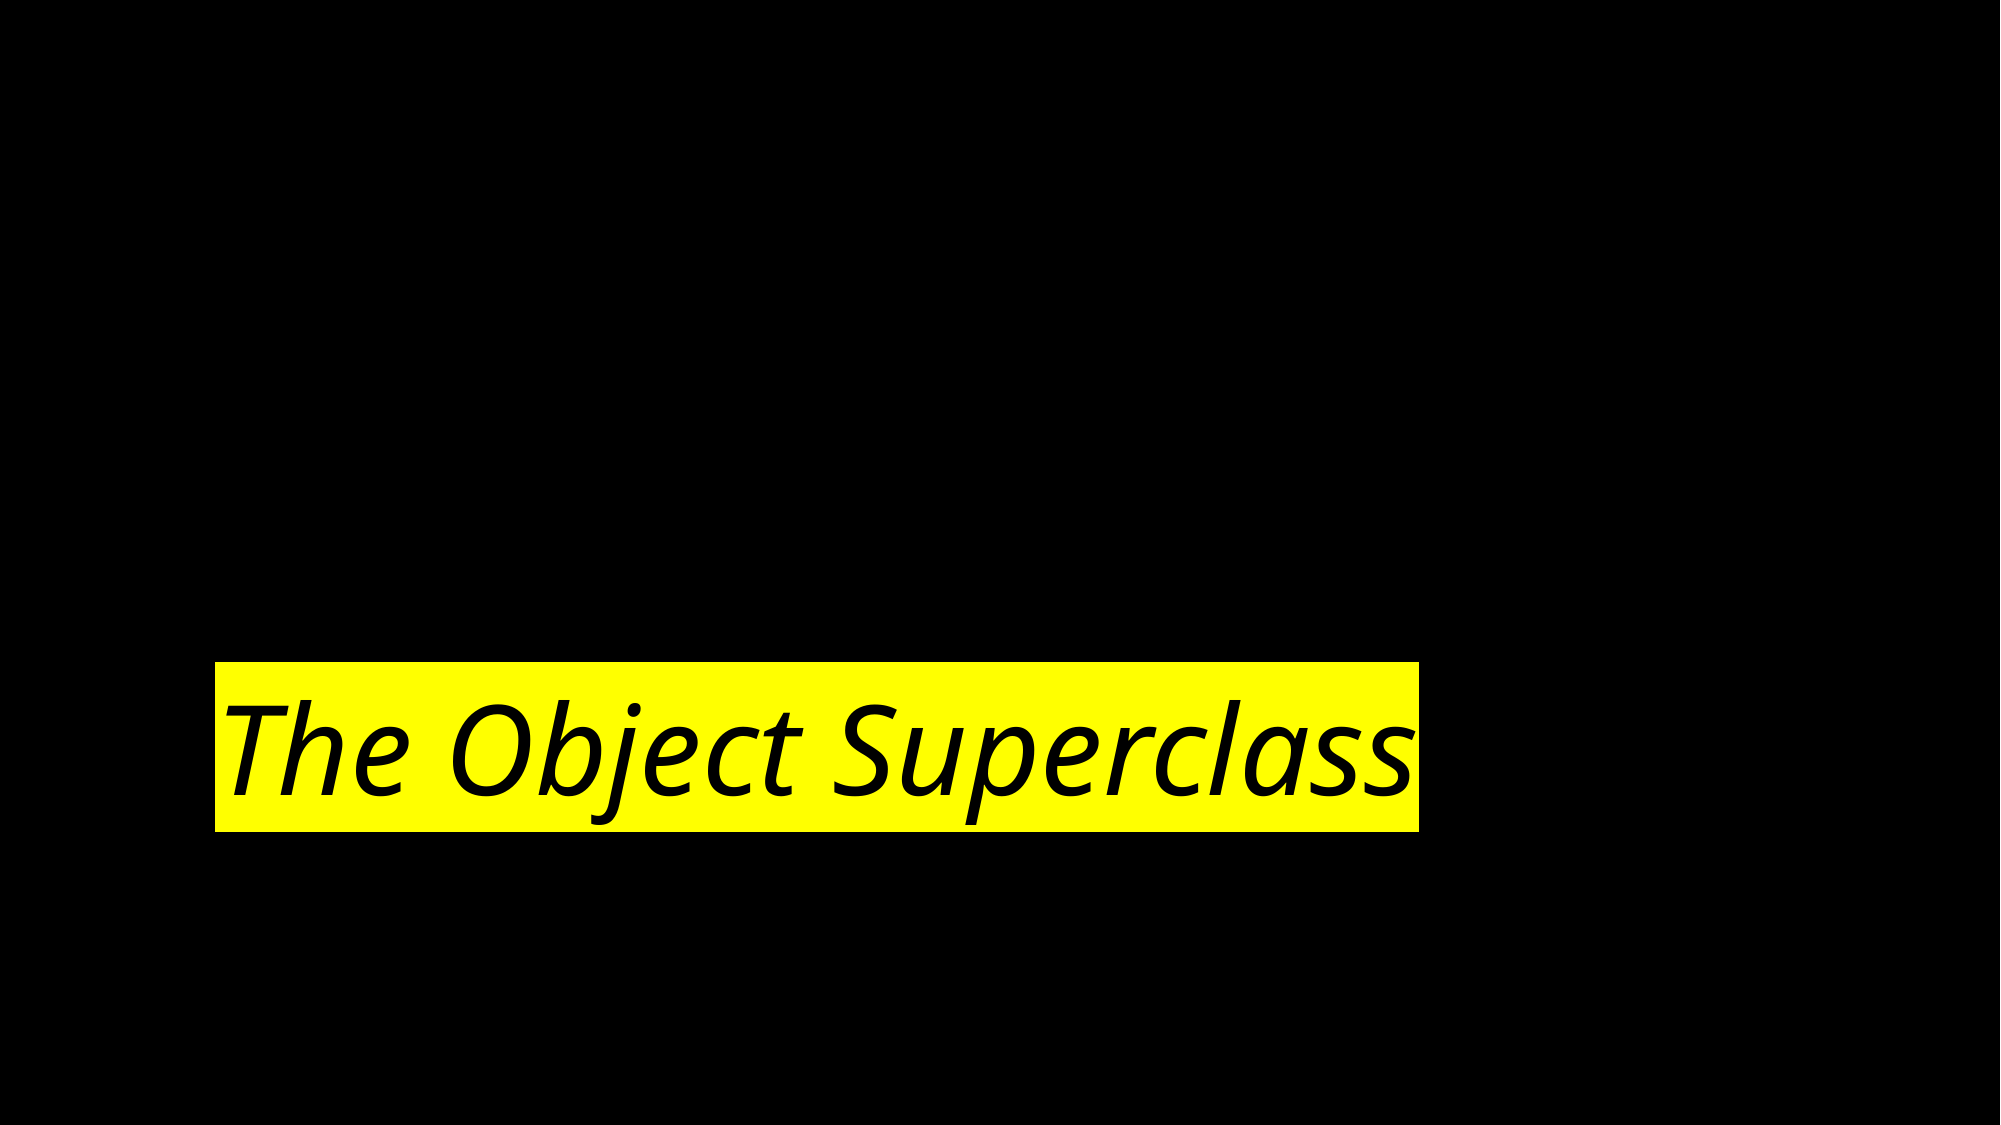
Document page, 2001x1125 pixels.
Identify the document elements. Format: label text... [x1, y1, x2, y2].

title The Object Superclass [200, 224, 1757, 829]
